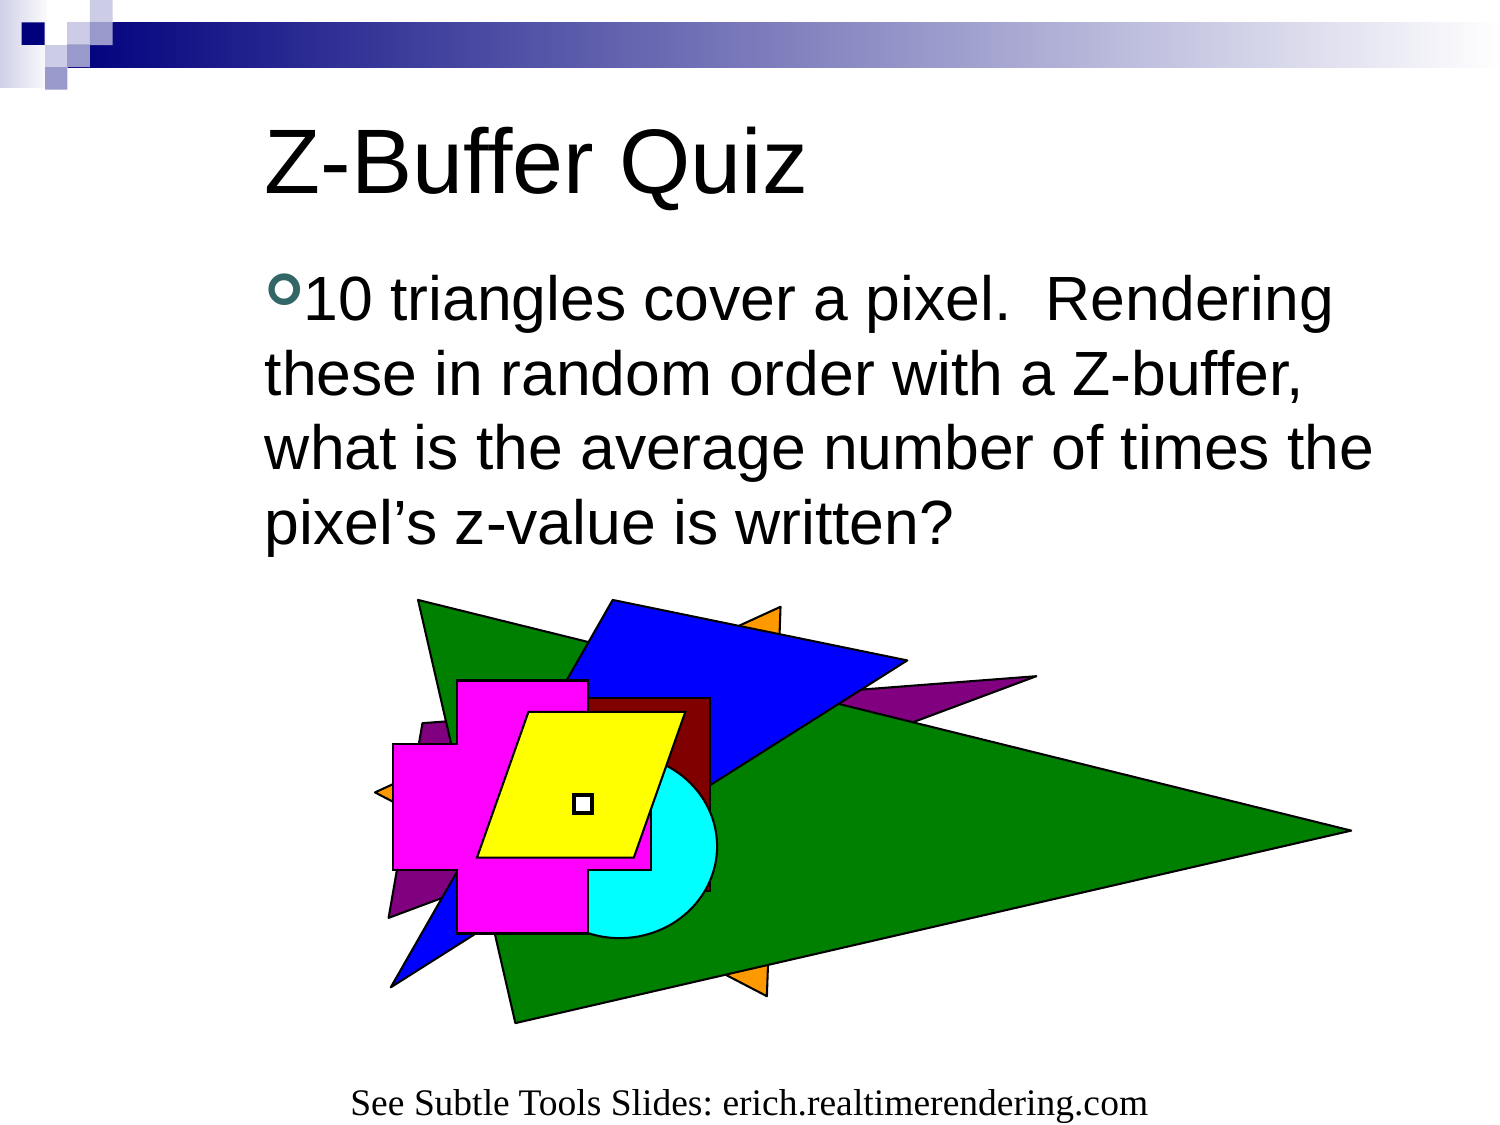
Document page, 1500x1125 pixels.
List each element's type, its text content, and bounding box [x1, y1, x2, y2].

title Z-Buffer Quiz [249, 55, 1400, 249]
text_box See Subtle Tools Slides: erich.realtimerendering.com [0, 1074, 1500, 1125]
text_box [374, 599, 1352, 1024]
list 10 triangles cover a pixel. Rendering these in random order with a Z-buffer, what is the average number of times the pixel’s z-value is written? [249, 249, 1400, 903]
